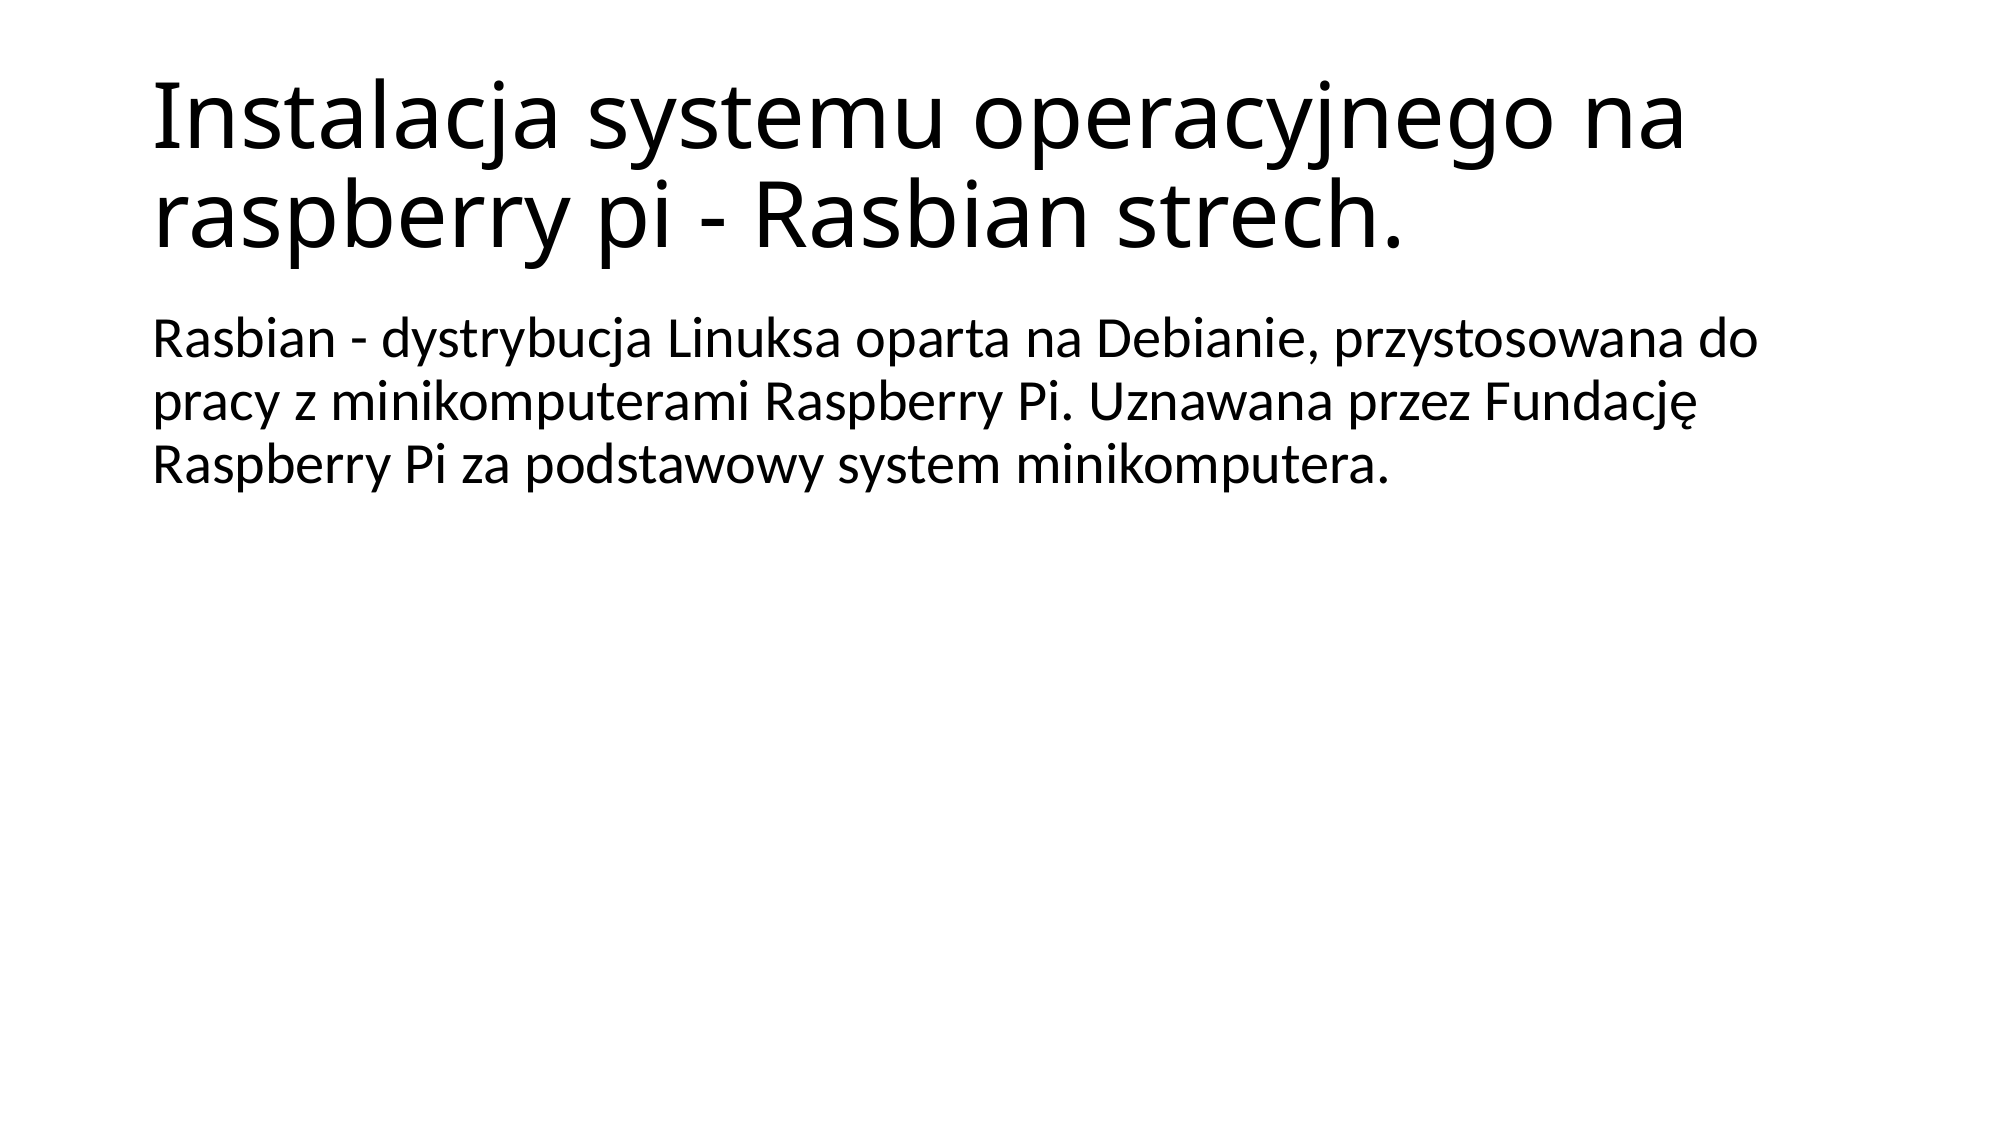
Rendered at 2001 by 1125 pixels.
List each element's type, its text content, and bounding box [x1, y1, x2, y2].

list Rasbian - dystrybucja Linuksa oparta na Debianie, przystosowana do pracy z minikomputerami Raspberry Pi. Uznawana przez Fundację Raspberry Pi za podstawowy system minikomputera. [137, 299, 1863, 1014]
title Instalacja systemu operacyjnego na raspberry pi - Rasbian strech. [137, 59, 1863, 278]
